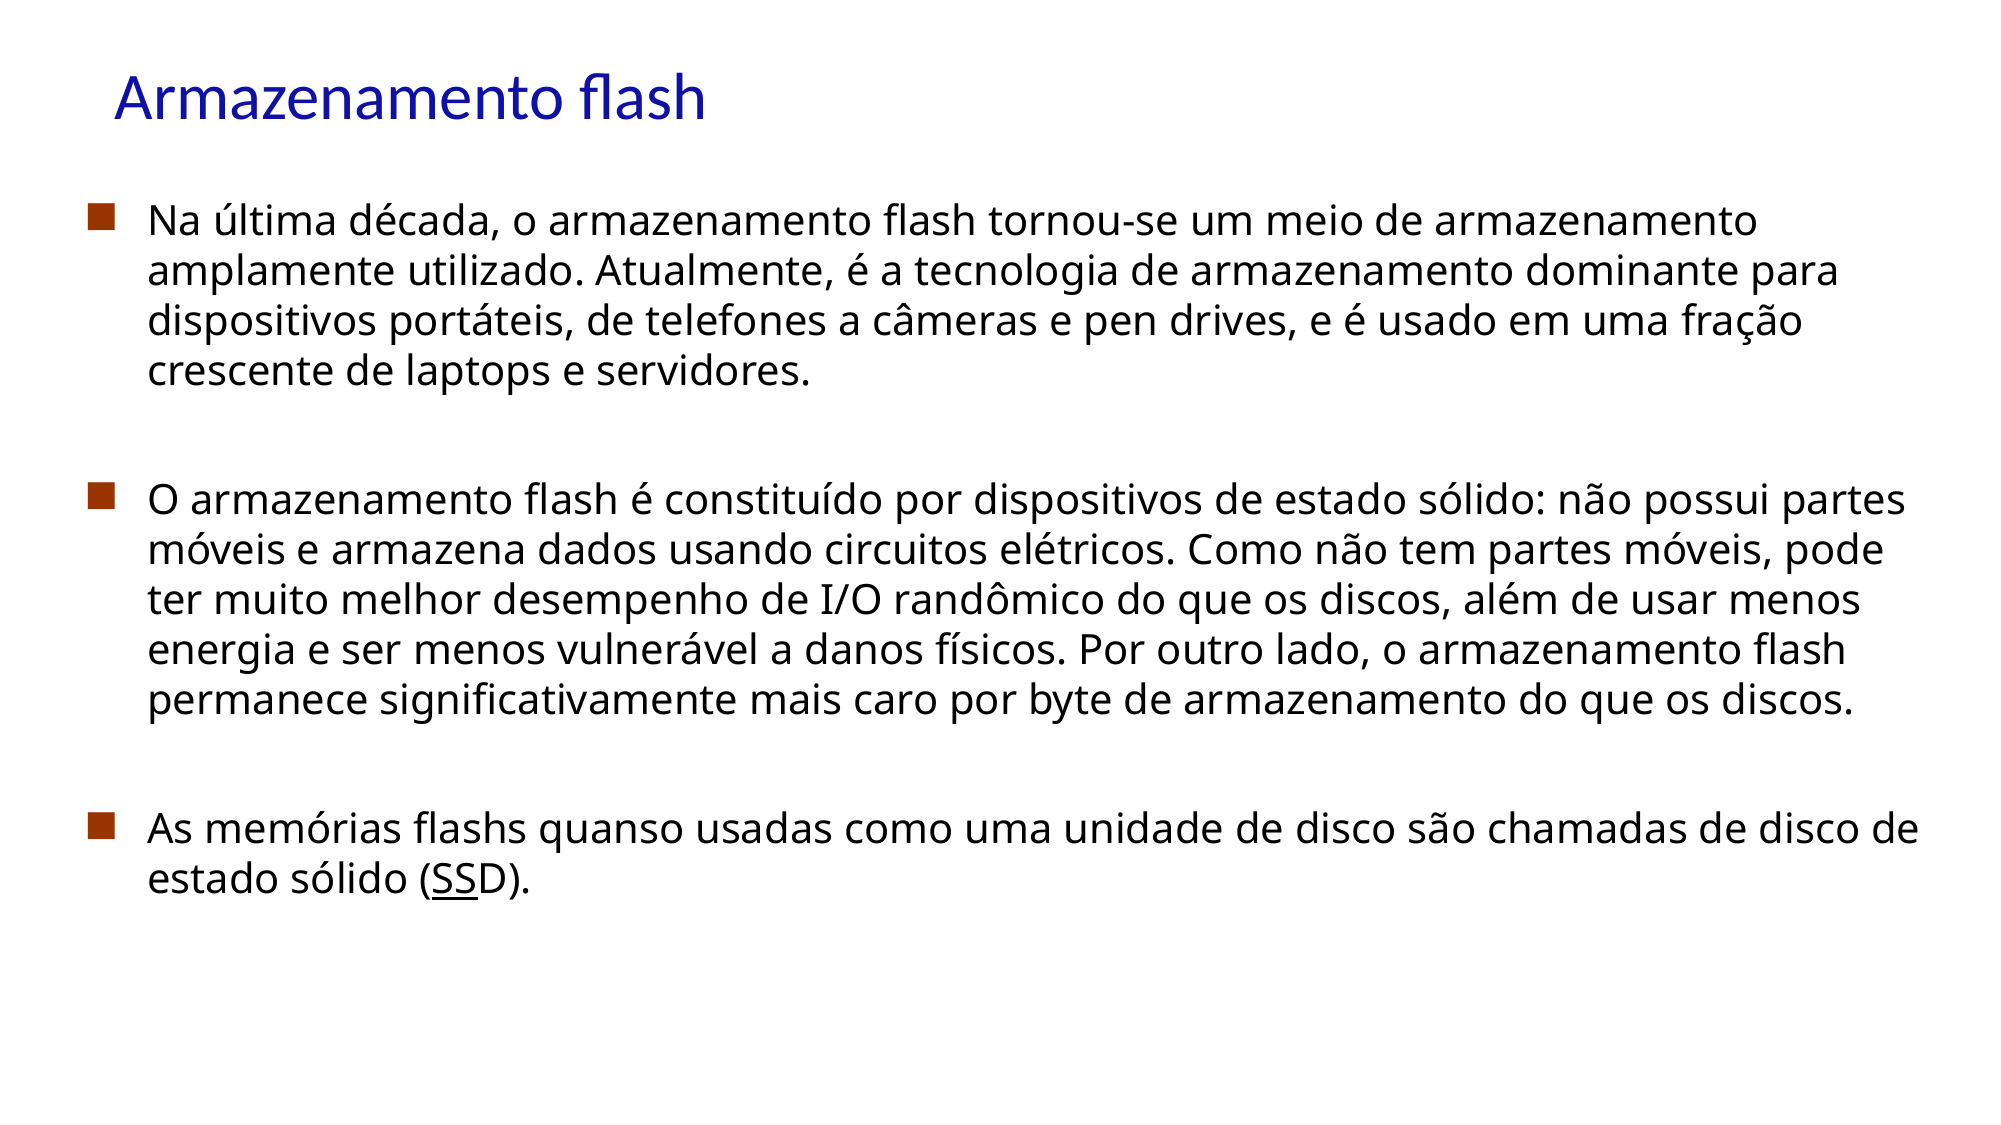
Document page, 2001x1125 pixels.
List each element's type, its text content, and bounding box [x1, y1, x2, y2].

list Na última década, o armazenamento flash tornou-se um meio de armazenamento amplamente utilizado. Atualmente, é a tecnologia de armazenamento dominante para dispositivos portáteis, de telefones a câmeras e pen drives, e é usado em uma fração crescente de laptops e servidores. O armazenamento flash é constituído por dispositivos de estado sólido: não possui partes móveis e armazena dados usando circuitos elétricos. Como não tem partes móveis, pode ter muito melhor desempenho de I/O randômico do que os discos, além de usar menos energia e ser menos vulnerável a danos físicos. Por outro lado, o armazenamento flash permanece significativamente mais caro por byte de armazenamento do que os discos. As memórias flashs quanso usadas como uma unidade de disco são chamadas de disco de estado sólido (SSD). [75, 186, 1947, 930]
title Armazenamento flash [99, 45, 1900, 141]
